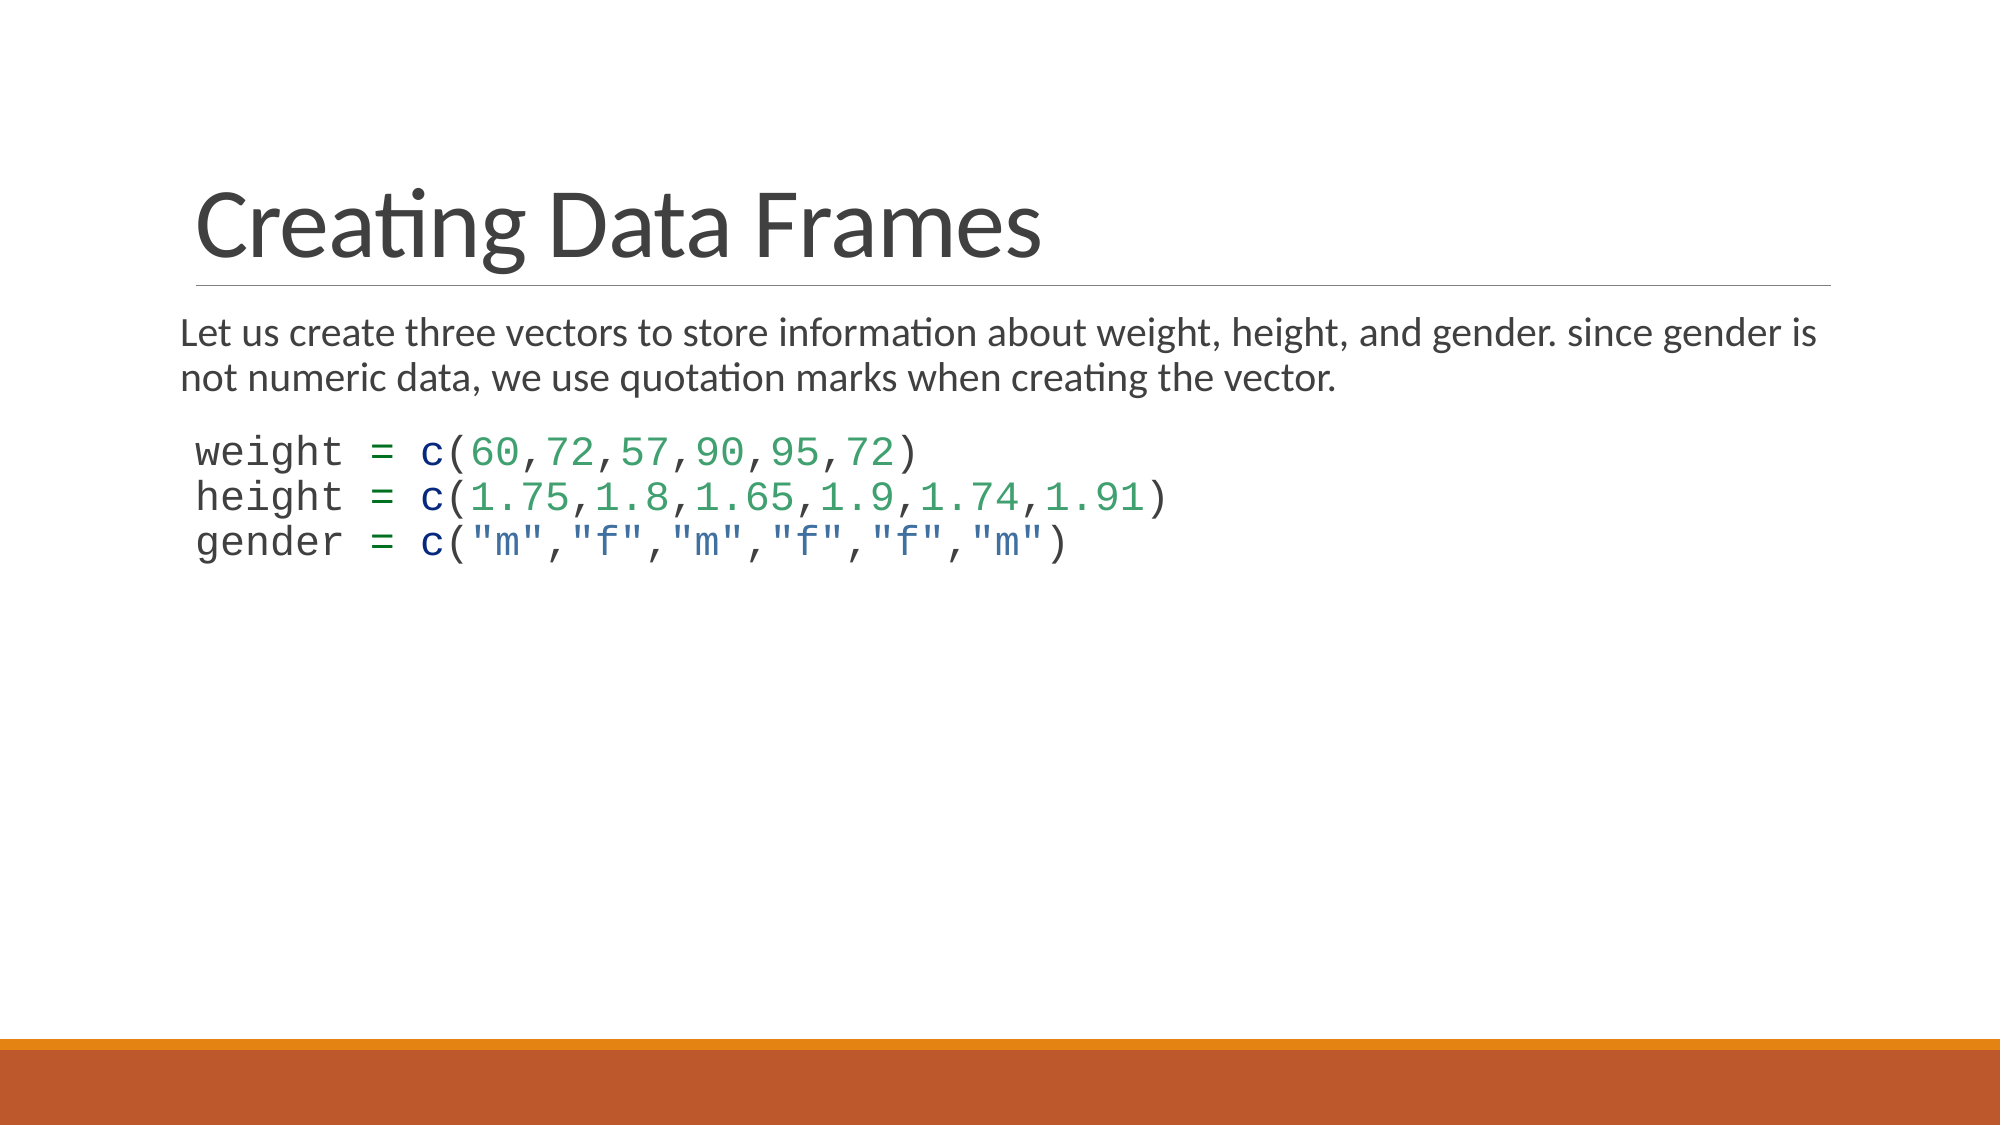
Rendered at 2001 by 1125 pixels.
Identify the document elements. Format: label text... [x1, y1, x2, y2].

list Let us create three vectors to store information about weight, height, and gender. since gender is not numeric data, we use quotation marks when creating the vector. weight = c(60,72,57,90,95,72) height = c(1.75,1.8,1.65,1.9,1.74,1.91) gender = c("m","f","m","f","f","m") [180, 302, 1830, 963]
title Creating Data Frames [180, 47, 1830, 285]
